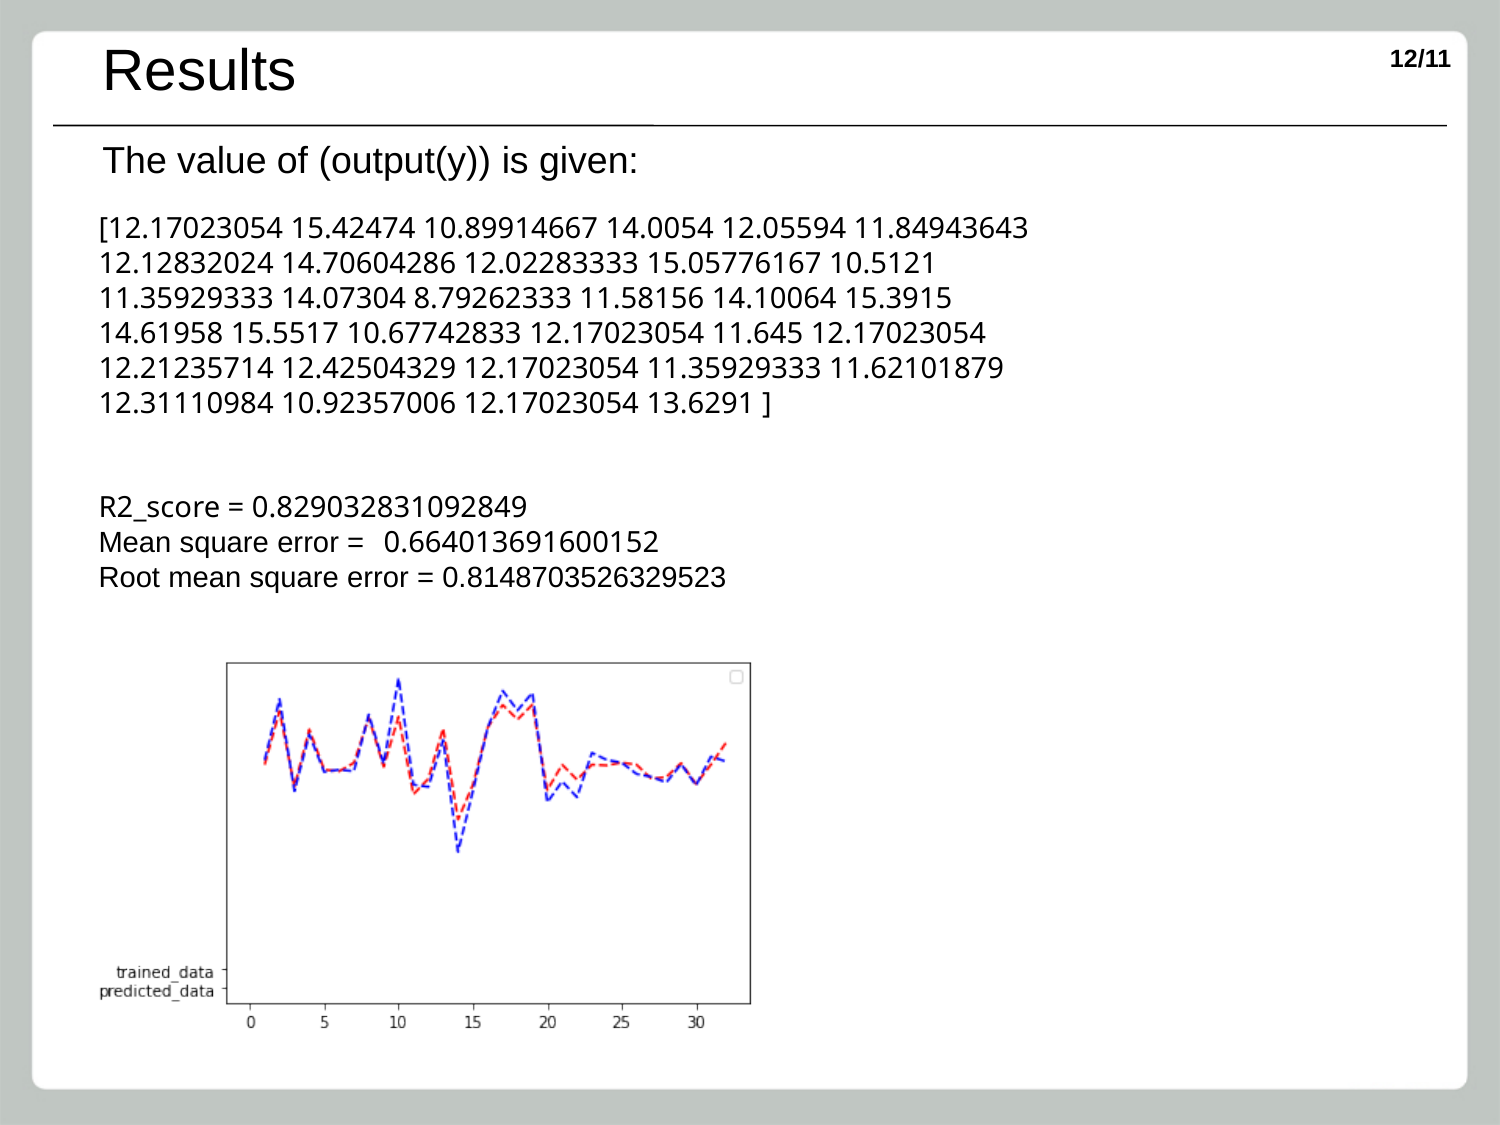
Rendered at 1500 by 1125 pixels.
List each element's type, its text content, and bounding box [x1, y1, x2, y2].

list Results [87, 24, 1140, 138]
picture [0, 0, 1500, 1125]
text_box [12.17023054 15.42474 10.89914667 14.0054 12.05594 11.84943643 12.12832024 14.70604286 12.02283333 15.05776167 10.5121 11.35929333 14.07304 8.79262333 11.58156 14.10064 15.3915 14.61958 15.5517 10.67742833 12.17023054 11.645 12.17023054 12.21235714 12.42504329 12.17023054 11.35929333 11.62101879 12.31110984 10.92357006 12.17023054 13.6291 ] [83, 202, 1064, 427]
text_box 0.664013691600152 [368, 516, 678, 567]
text_box The value of (output(y)) is given: [87, 128, 838, 234]
text_box R2_score = 0.829032831092849 Mean square error = Root mean square error = 0.8148703526329523 [83, 480, 1254, 601]
